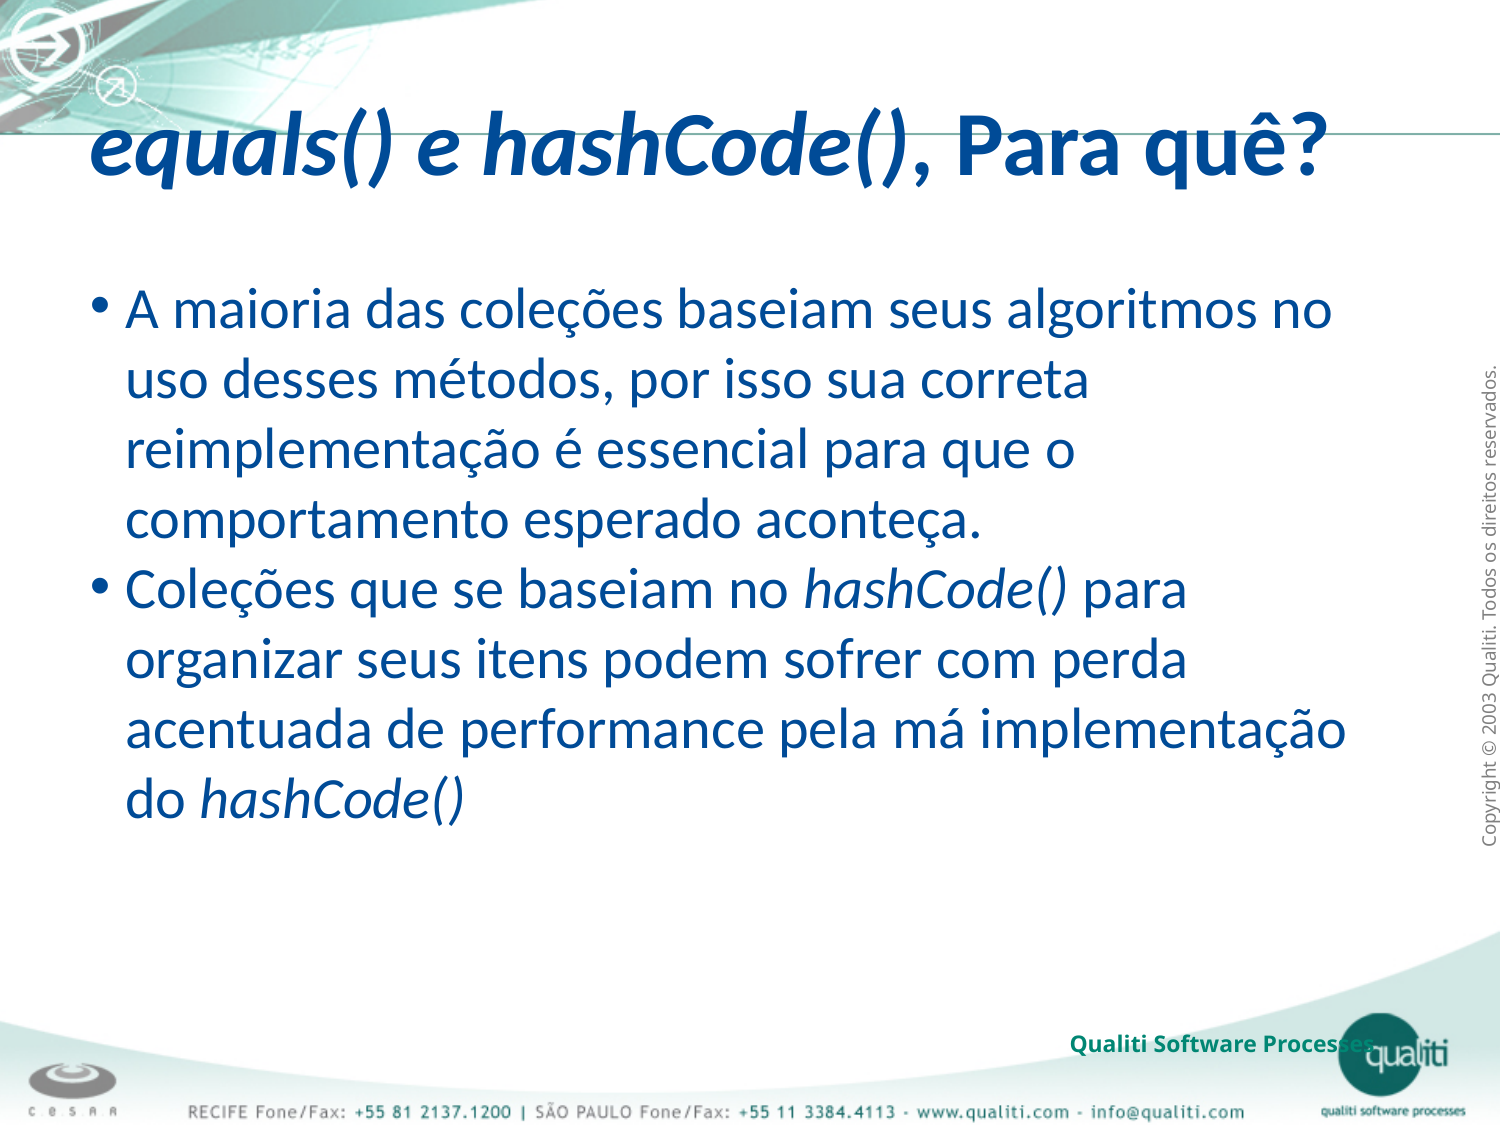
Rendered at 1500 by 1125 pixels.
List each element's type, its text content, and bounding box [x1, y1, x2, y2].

picture [1486, 783, 1494, 788]
picture [0, 0, 1500, 1125]
text_box equals() e hashCode(), Para quê? [75, 45, 1425, 233]
text_box A maioria das coleções baseiam seus algoritmos no uso desses métodos, por isso sua correta reimplementação é essencial para que o comportamento esperado aconteça. Coleções que se baseiam no hashCode() para organizar seus itens podem sofrer com perda acentuada de performance pela má implementação do hashCode() [75, 262, 1425, 1005]
